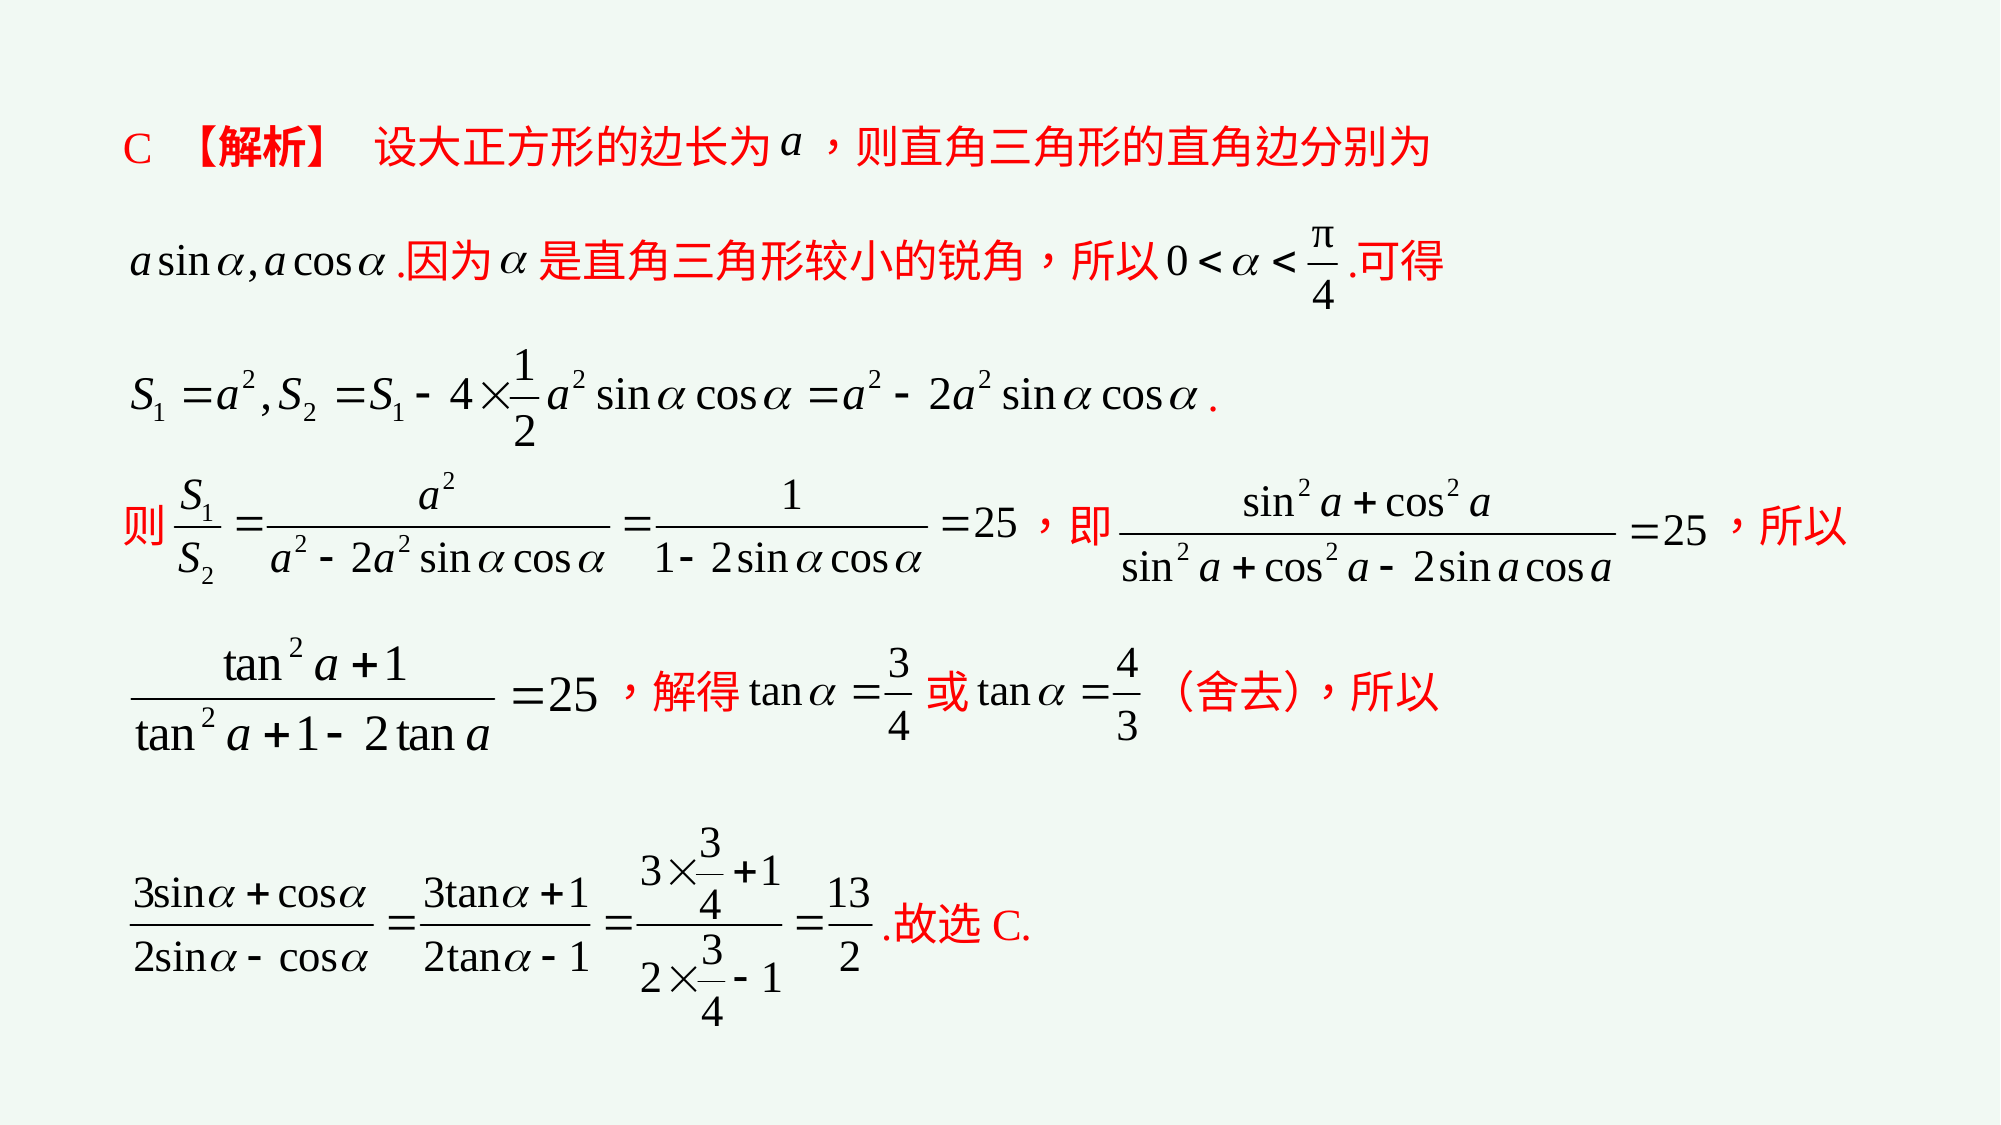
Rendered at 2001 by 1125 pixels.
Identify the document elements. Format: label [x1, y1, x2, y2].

text_box [122, 96, 1881, 1058]
